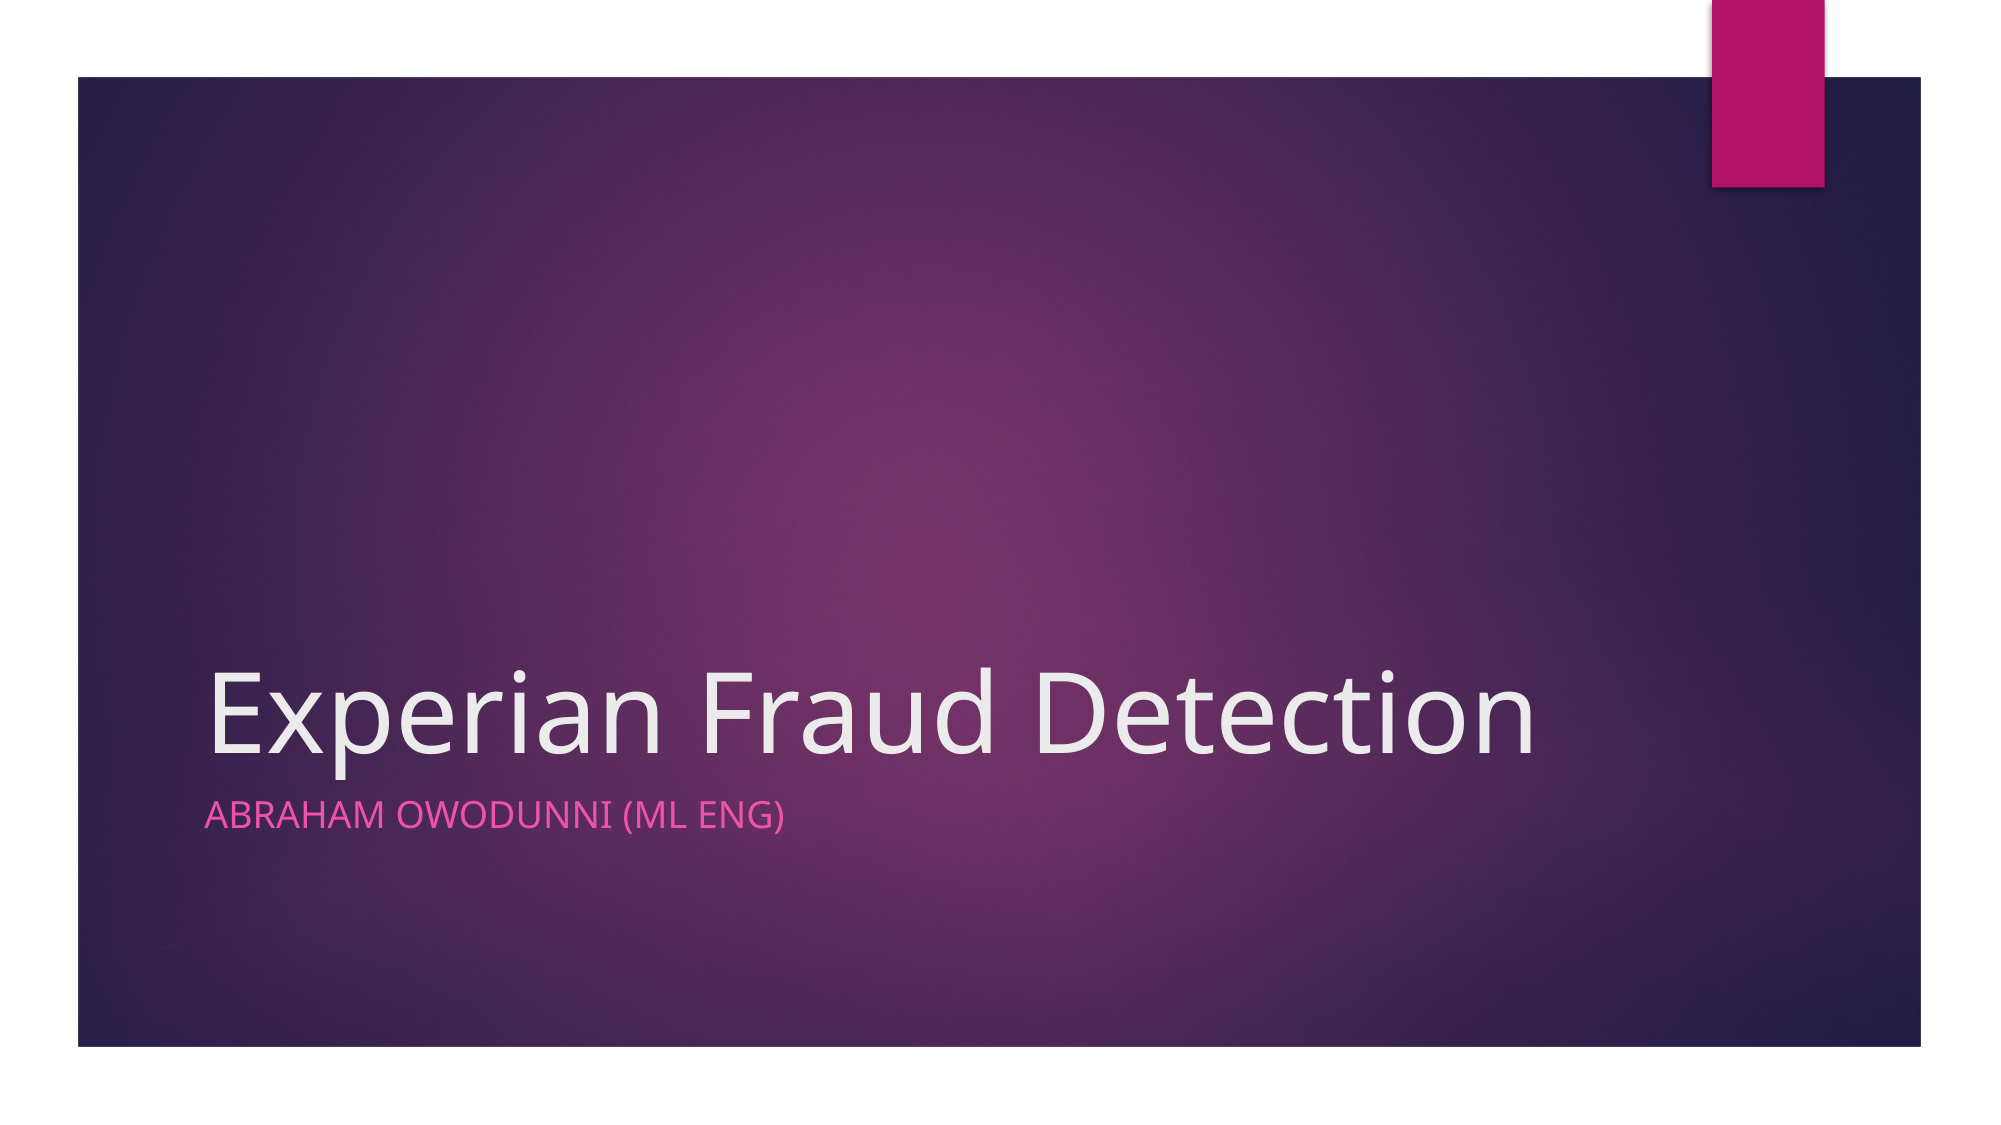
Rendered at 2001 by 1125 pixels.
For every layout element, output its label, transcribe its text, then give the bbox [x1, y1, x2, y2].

subtitle Abraham Owodunni (ML Eng) [189, 783, 1638, 925]
title Experian Fraud Detection [189, 344, 1638, 783]
